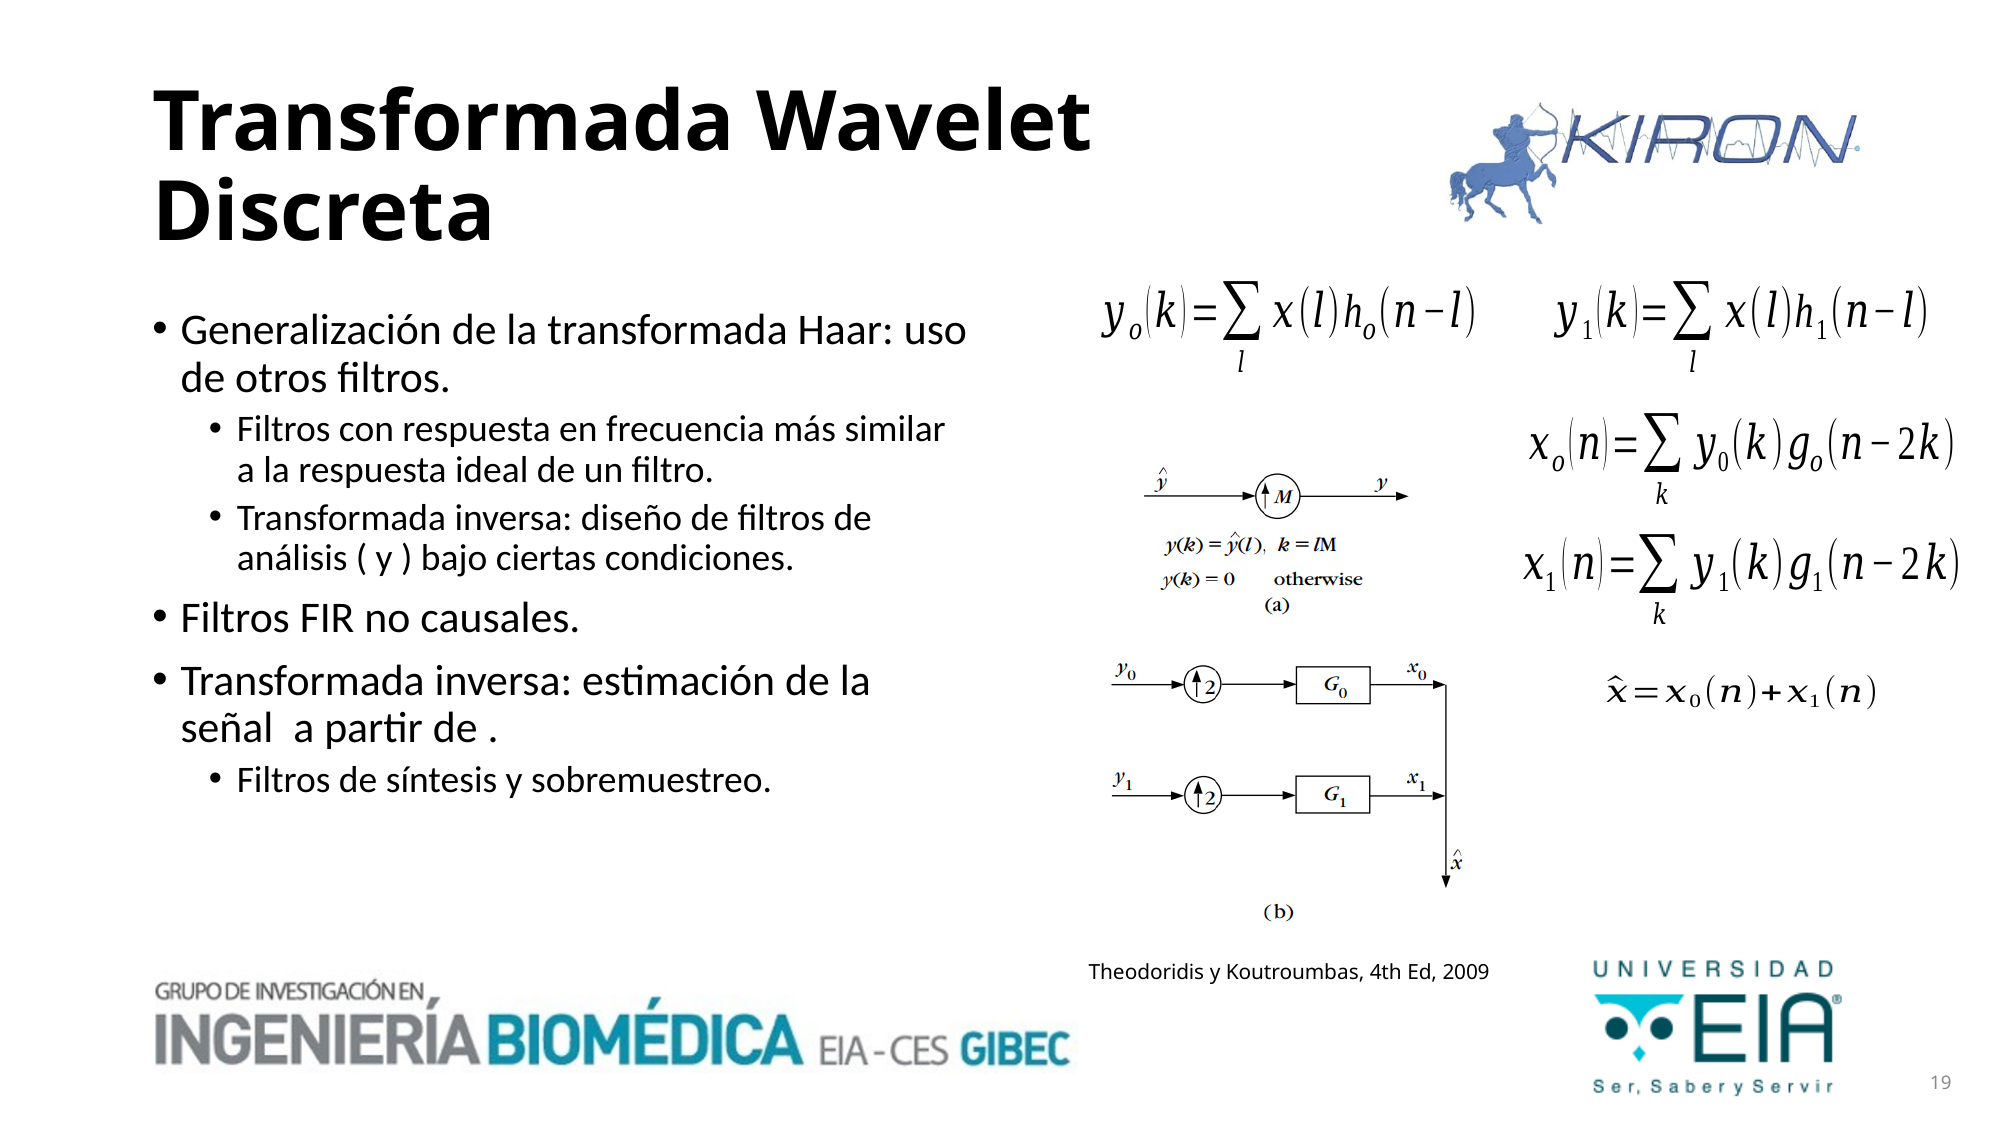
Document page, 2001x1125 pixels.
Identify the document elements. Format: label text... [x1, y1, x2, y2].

text_box Theodoridis y Koutroumbas, 4th Ed, 2009 [888, 950, 1691, 991]
picture [146, 446, 1510, 1089]
picture [1570, 943, 1863, 1114]
picture [1446, 98, 1864, 225]
title Transformada Wavelet Discreta [137, 59, 1412, 278]
slide_number 19 [1895, 1053, 1986, 1114]
